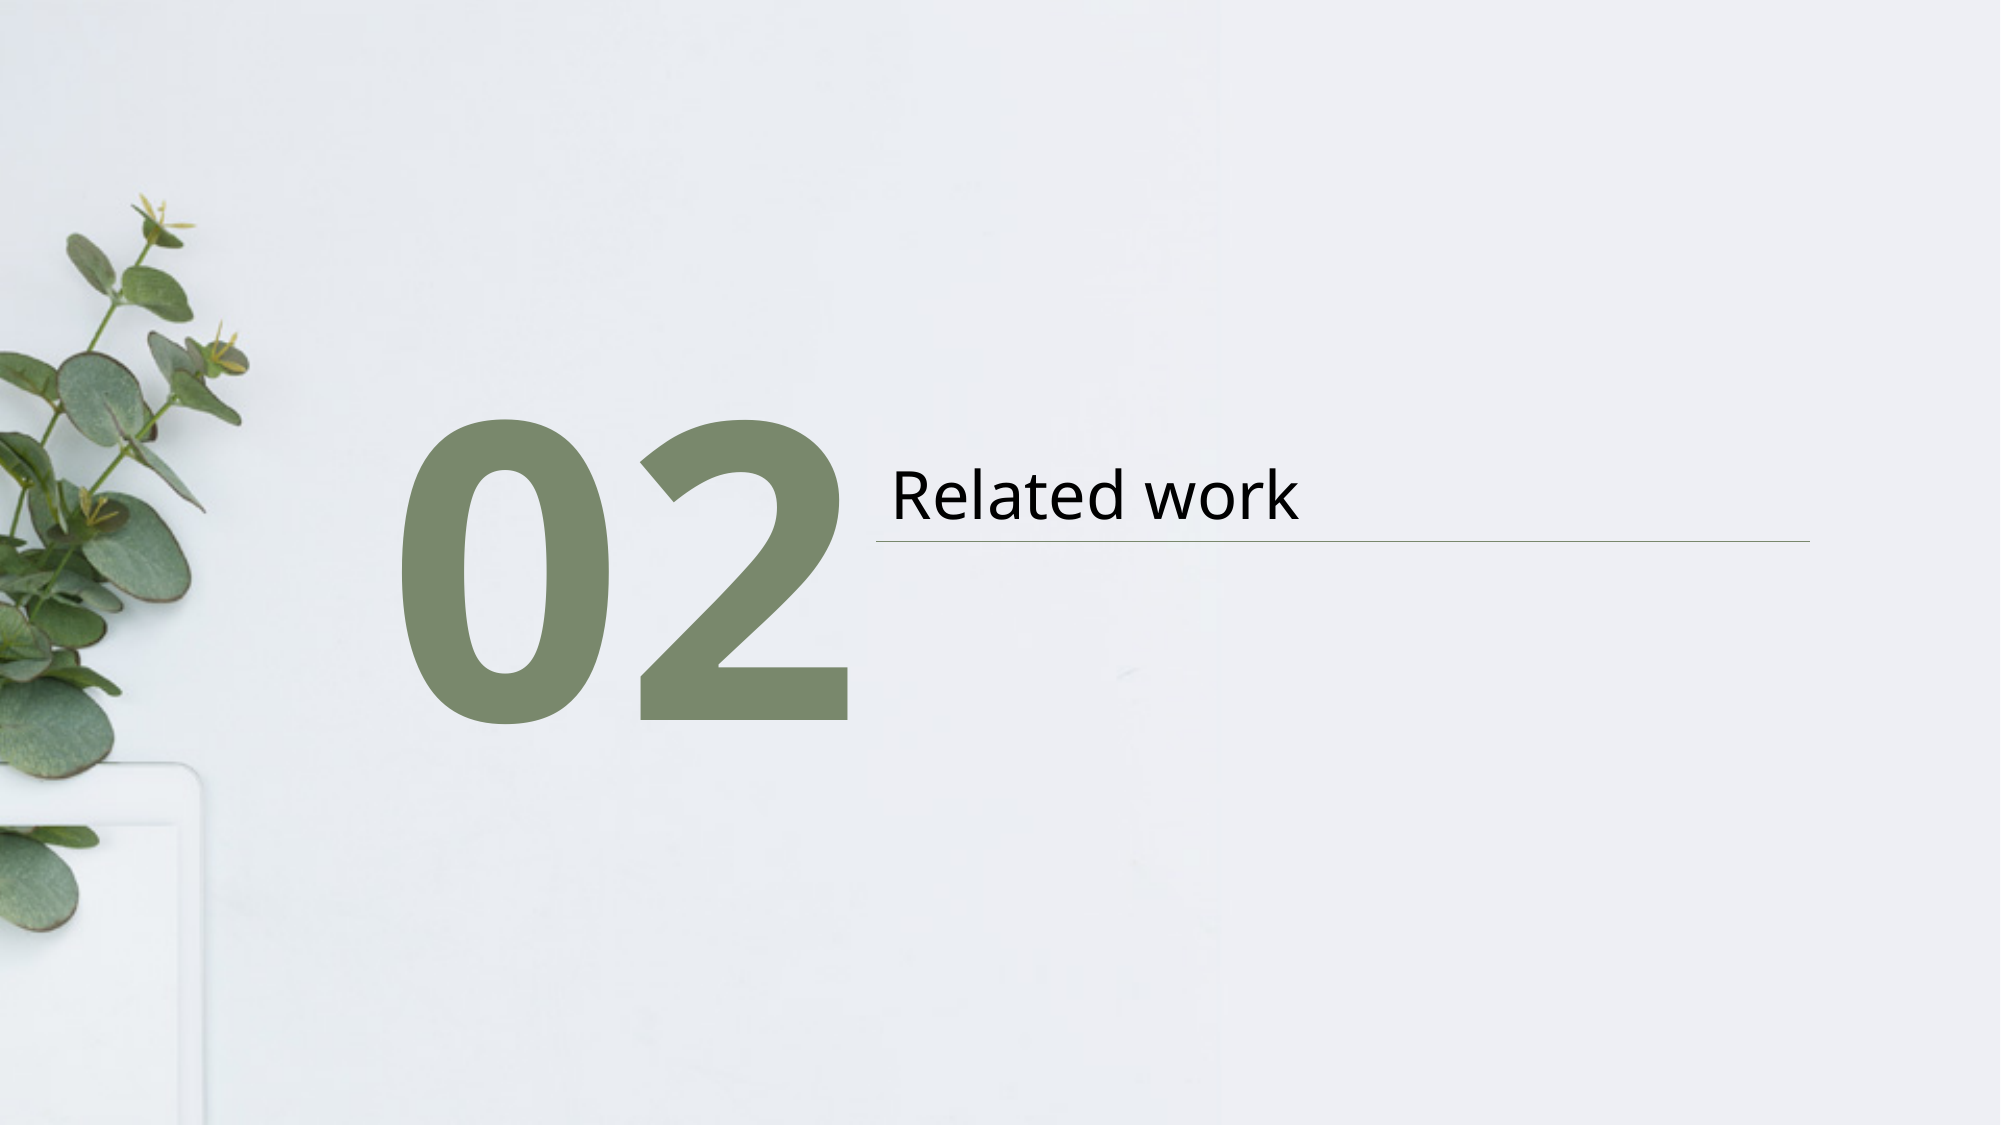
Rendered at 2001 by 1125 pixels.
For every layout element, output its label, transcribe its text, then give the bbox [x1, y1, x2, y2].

picture [0, 0, 2001, 1125]
text_box 02 [265, 270, 877, 838]
text_box Related work [876, 445, 1694, 541]
